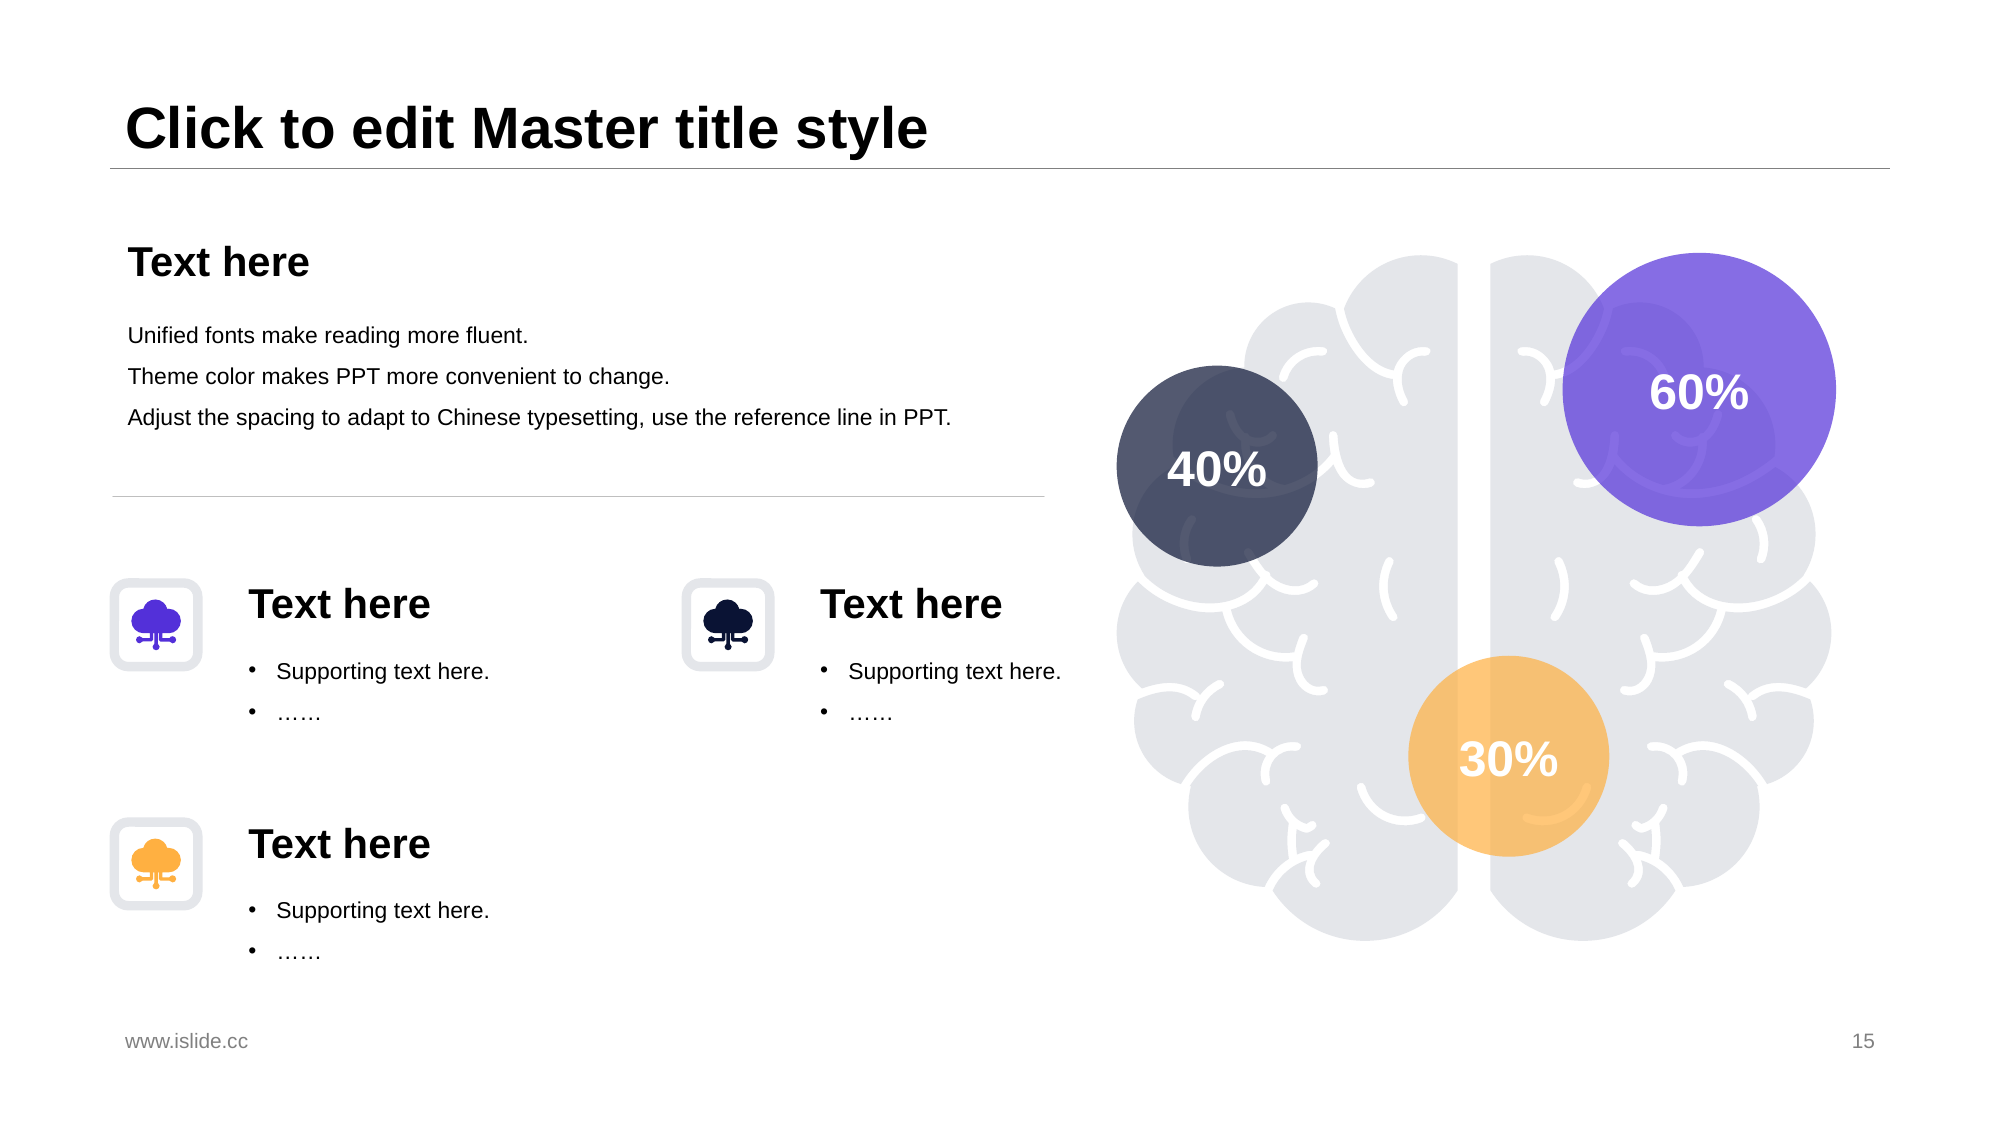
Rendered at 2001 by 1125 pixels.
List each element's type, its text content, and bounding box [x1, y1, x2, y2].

footer www.islide.cc [109, 1023, 790, 1058]
slide_number 15 [1412, 1023, 1890, 1058]
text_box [112, 226, 1837, 983]
title Click to edit Master title style [109, 0, 1890, 169]
